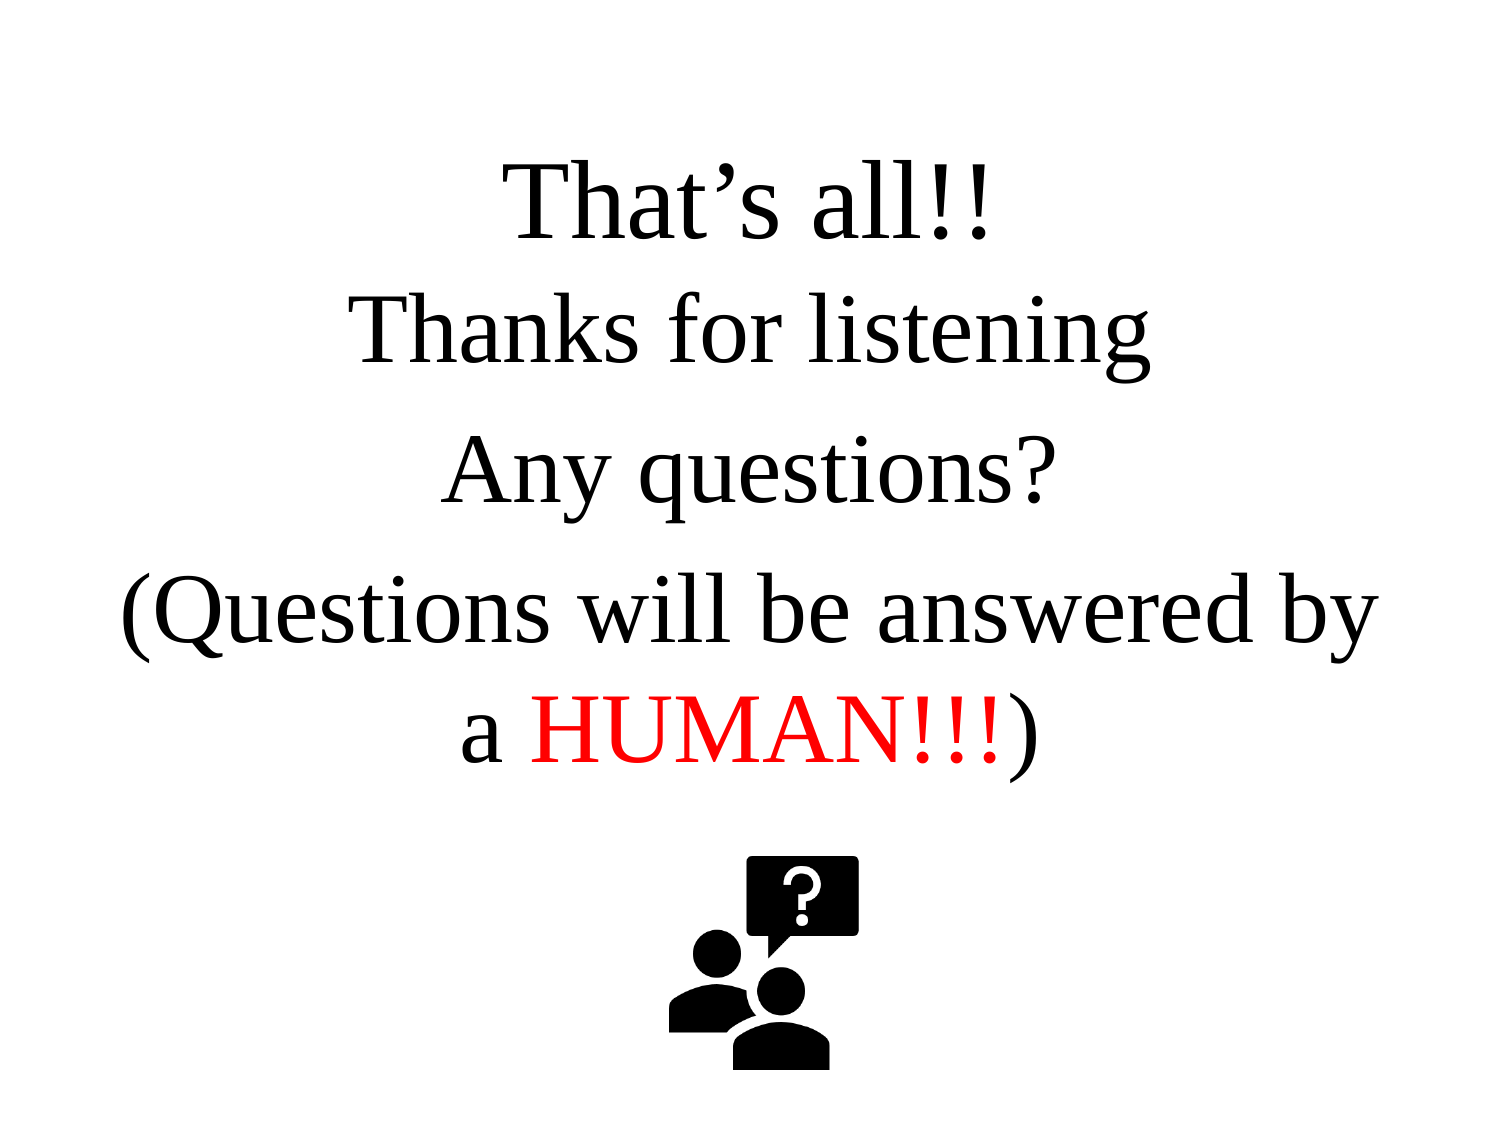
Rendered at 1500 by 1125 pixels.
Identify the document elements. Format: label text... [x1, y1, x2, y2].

picture [635, 834, 892, 1091]
title That’s all!! [112, 99, 1388, 255]
list Thanks for listening Any questions? (Questions will be answered by a HUMAN!!!) [75, 255, 1425, 958]
